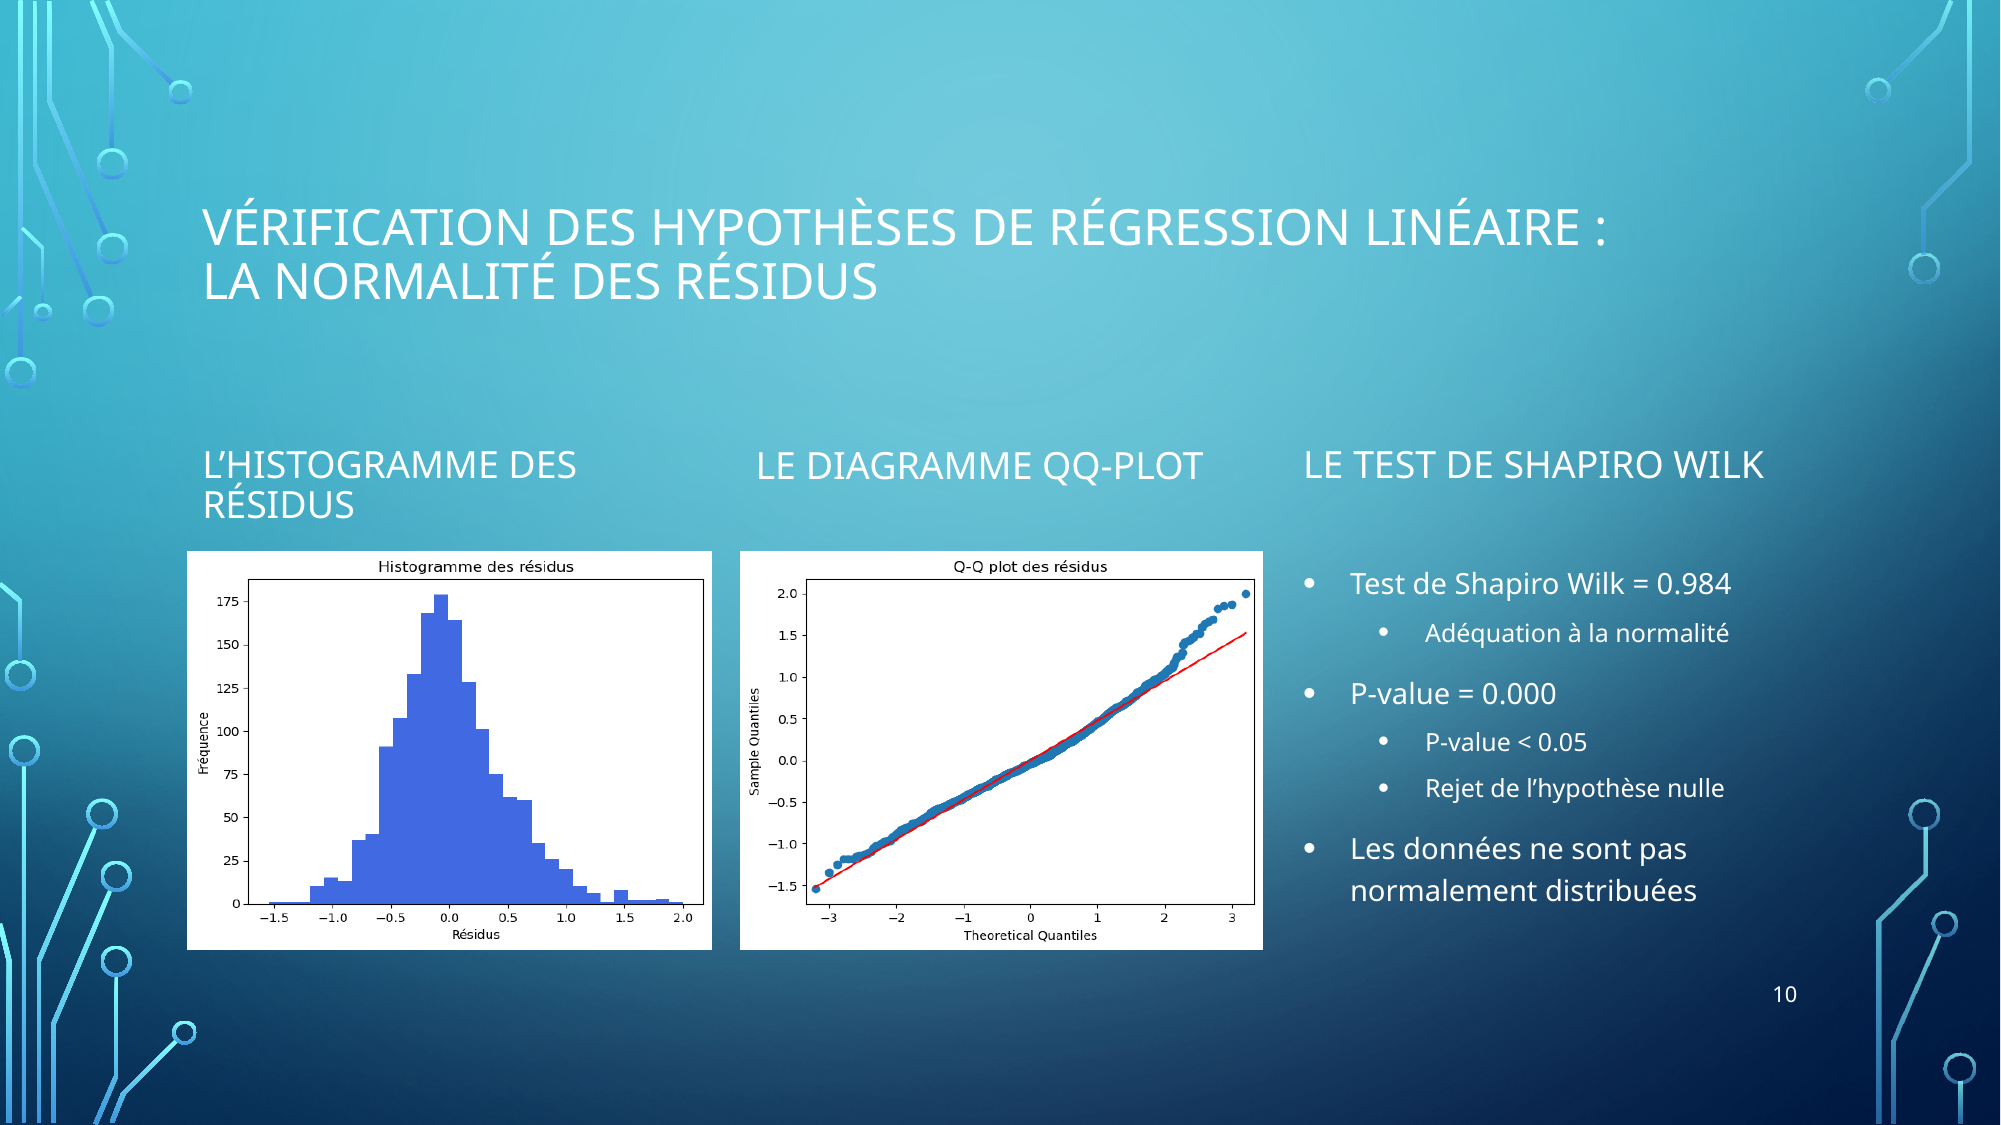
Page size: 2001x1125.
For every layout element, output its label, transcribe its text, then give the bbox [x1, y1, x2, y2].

list Le diagramme QQ-PLOT [740, 439, 1263, 550]
picture [740, 550, 1264, 951]
list Test de Shapiro Wilk = 0.984 Adéquation à la normalité P-value = 0.000 P-value < 0.05 Rejet de l’hypothèse nulle Les données ne sont pas normalement distribuées [1288, 551, 1813, 950]
list L’histogramme des résidus [187, 438, 712, 550]
slide_number 10 [1685, 965, 1813, 1025]
title Vérification des hypothèses de régression linéaire : la normalité des résidus [187, 99, 1813, 413]
list Le test de shapiro wilk [1288, 438, 1813, 551]
picture [186, 550, 712, 951]
